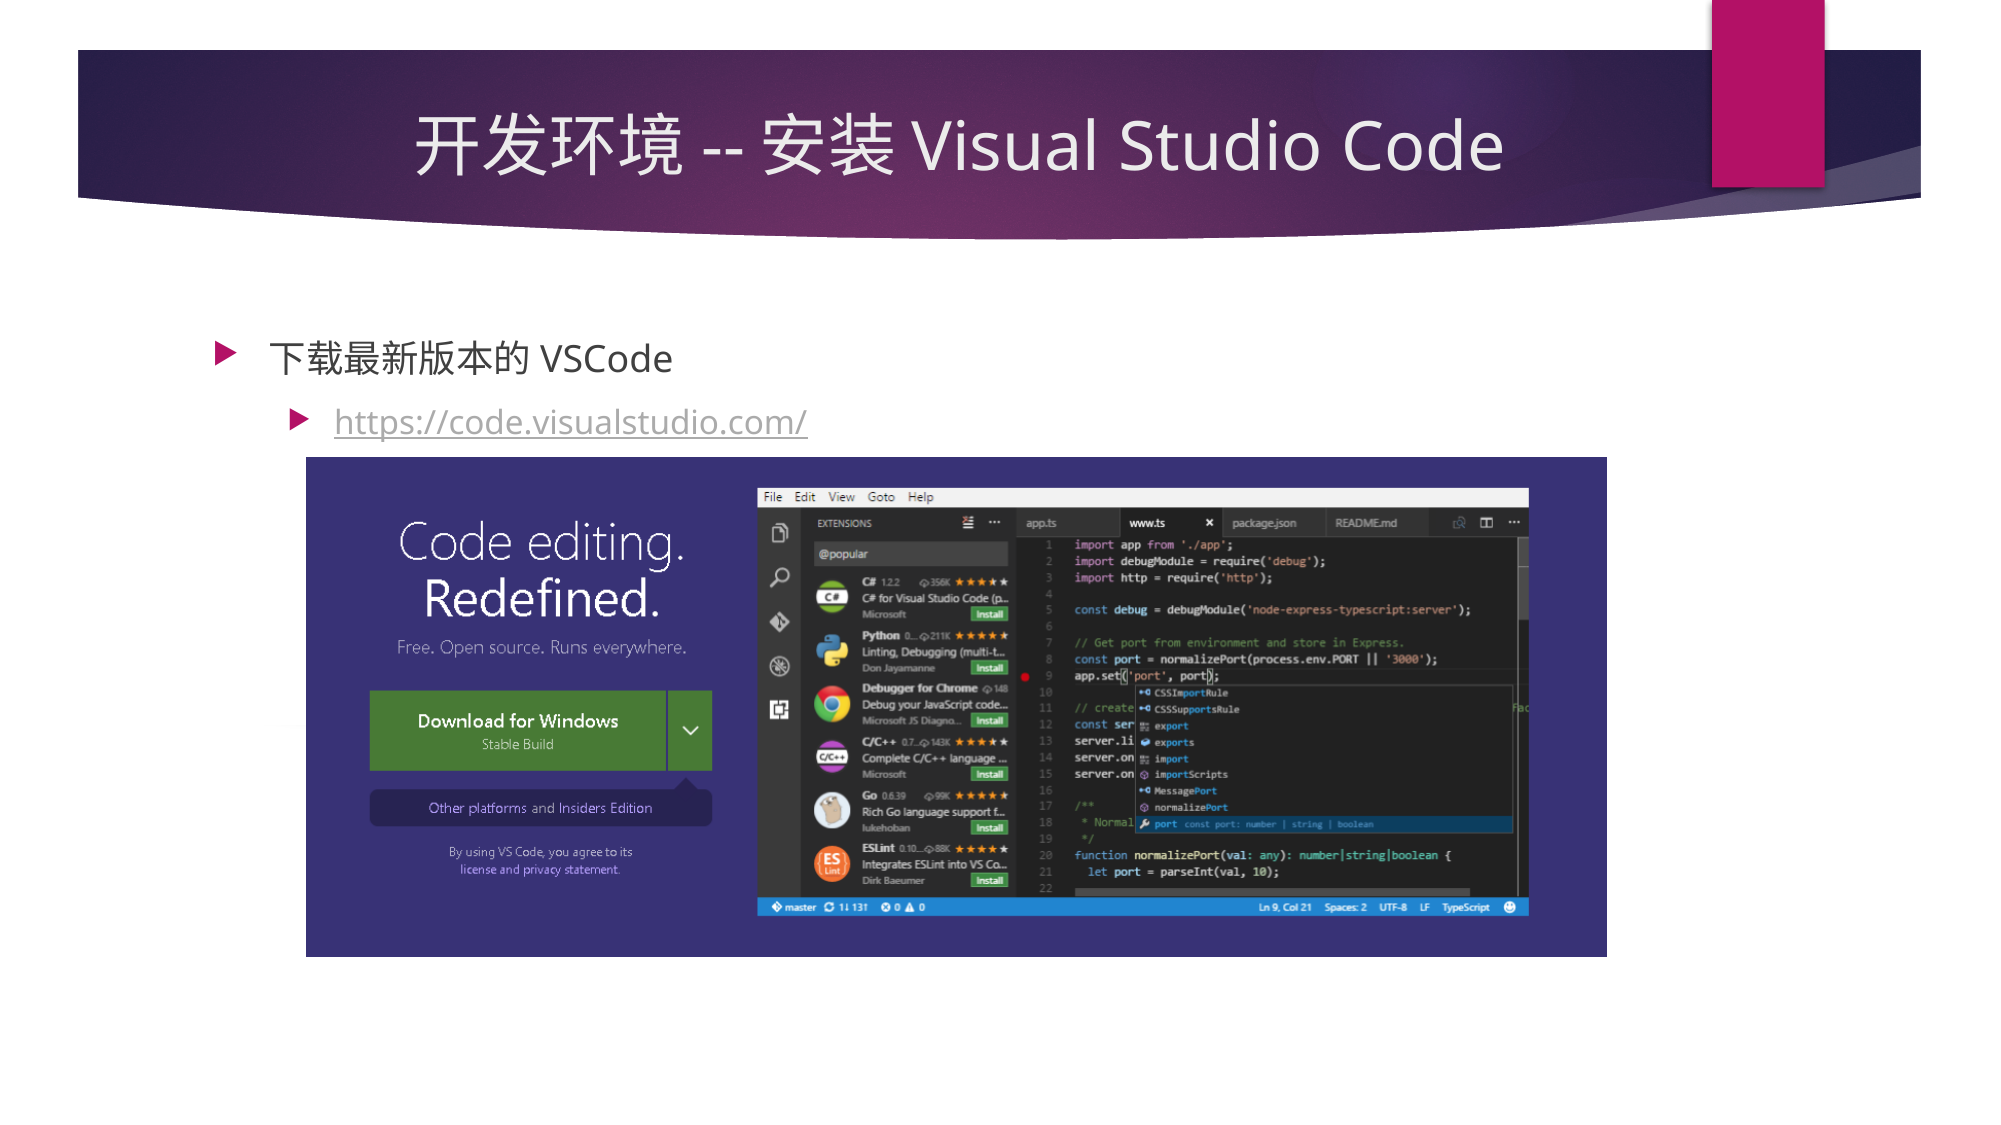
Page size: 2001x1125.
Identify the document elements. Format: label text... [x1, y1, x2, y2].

list 下载最新版本的VSCode https://code.visualstudio.com/ [197, 327, 1646, 889]
picture [306, 456, 1608, 957]
title 开发环境--安装Visual Studio Code [398, 84, 1593, 201]
